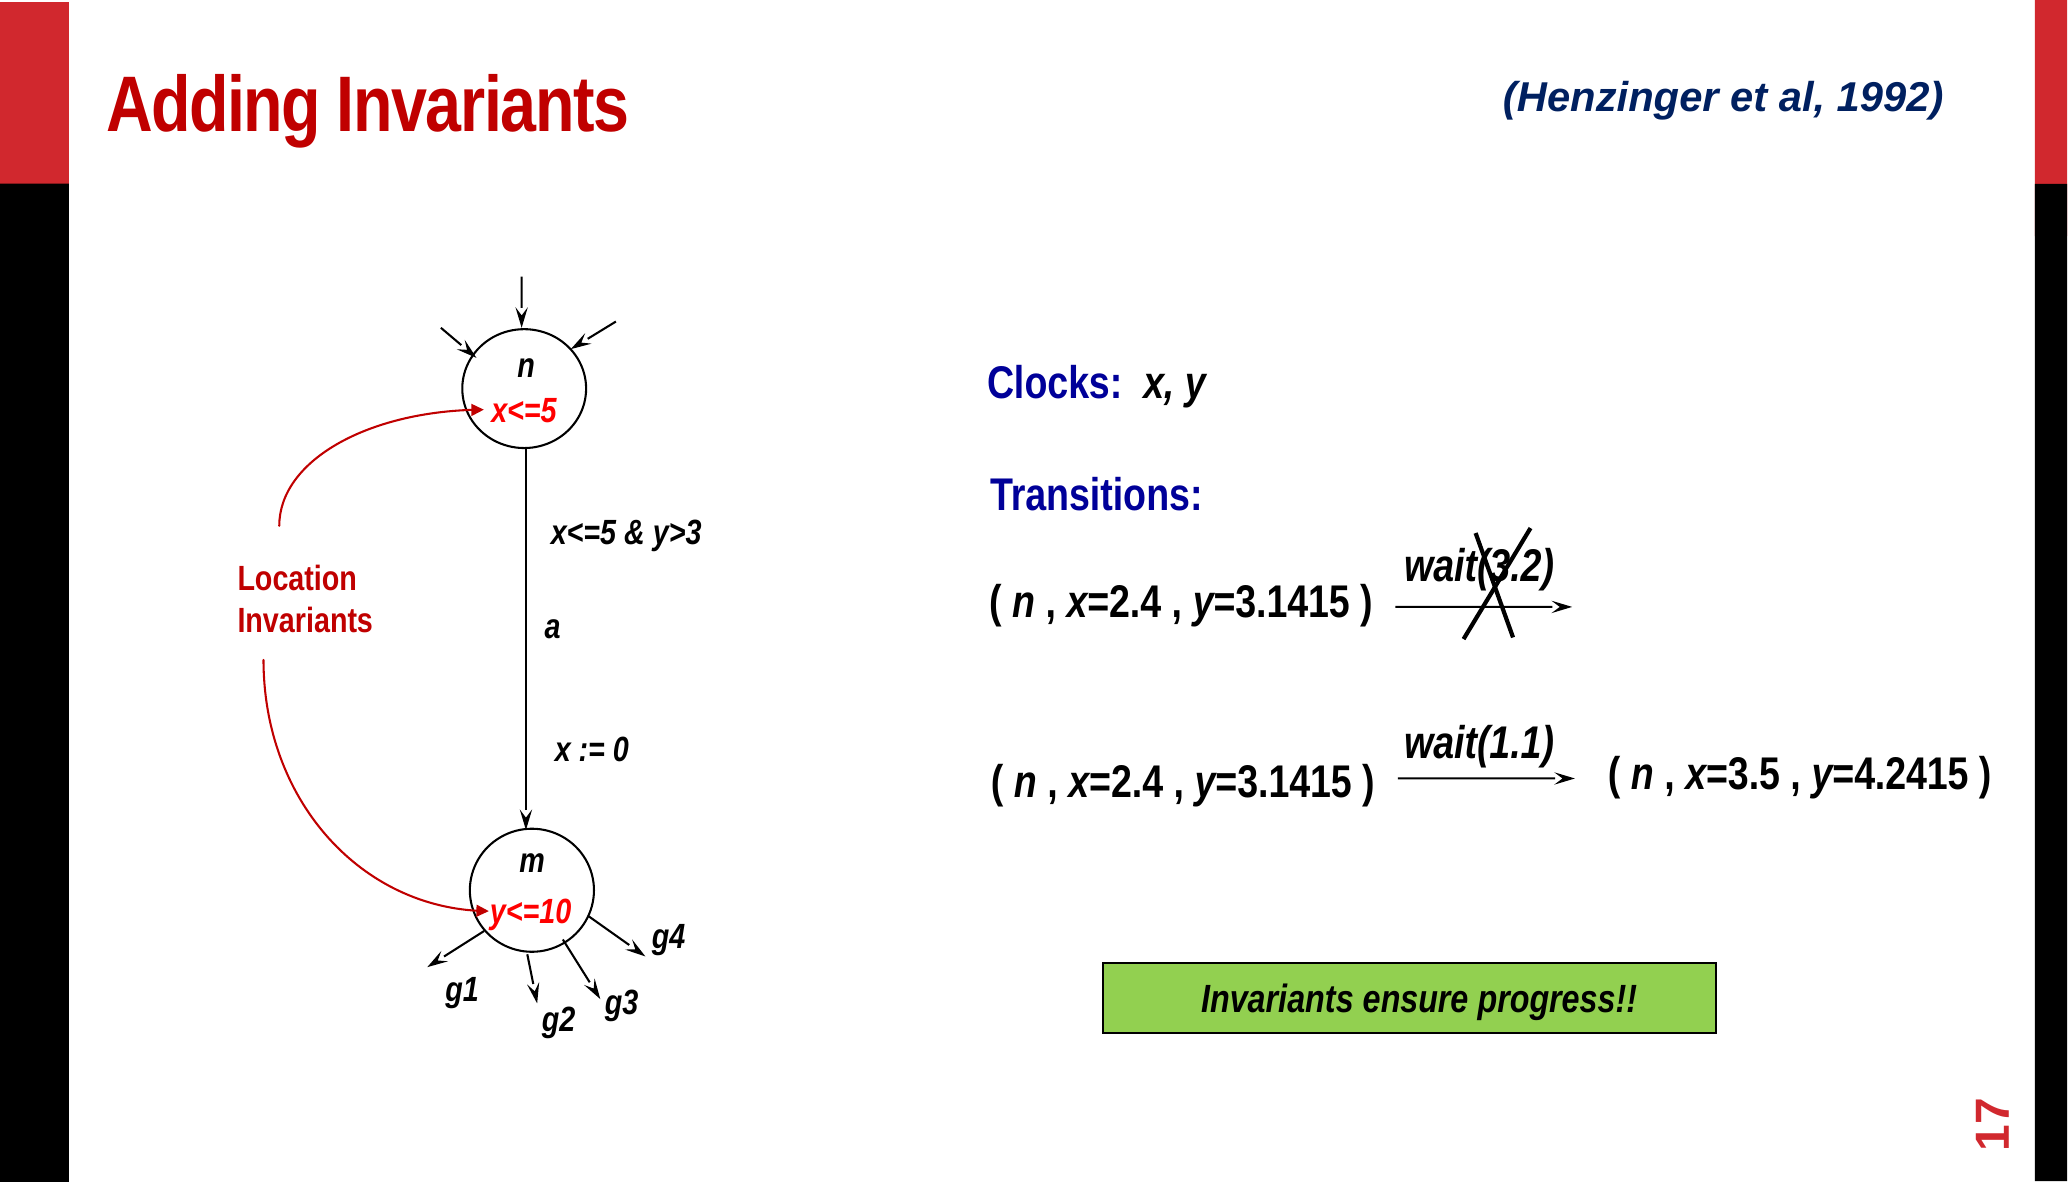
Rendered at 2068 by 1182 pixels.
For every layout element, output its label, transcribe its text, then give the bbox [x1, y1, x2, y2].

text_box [972, 527, 2010, 1035]
text_box (Henzinger et al, 1992) [1487, 62, 1959, 128]
text_box g2 [526, 988, 592, 1047]
text_box [498, 437, 561, 449]
title Adding Invariants [89, 34, 1428, 157]
text_box [561, 835, 594, 915]
text_box g3 [588, 971, 655, 1030]
text_box [435, 950, 442, 958]
text_box m [503, 830, 561, 880]
text_box x<=5 & y>3 [534, 501, 718, 560]
text_box [494, 939, 564, 952]
slide_number 17 [1963, 1046, 2016, 1169]
text_box [624, 939, 635, 953]
text_box g4 [635, 905, 702, 964]
text_box g1 [429, 958, 495, 1017]
text_box [519, 809, 533, 830]
text_box Transitions: [974, 456, 1219, 524]
text_box a [528, 595, 577, 654]
text_box x := 0 [538, 718, 646, 777]
text_box n [501, 334, 551, 379]
text_box y<=10 [474, 880, 588, 939]
text_box [515, 307, 528, 328]
text_box [456, 339, 477, 358]
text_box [220, 409, 490, 912]
text_box Clocks: x, y [971, 345, 1222, 416]
text_box [462, 329, 549, 403]
text_box [570, 333, 592, 350]
text_box [498, 835, 503, 880]
text_box [551, 335, 587, 426]
text_box x<=5 [475, 379, 573, 437]
